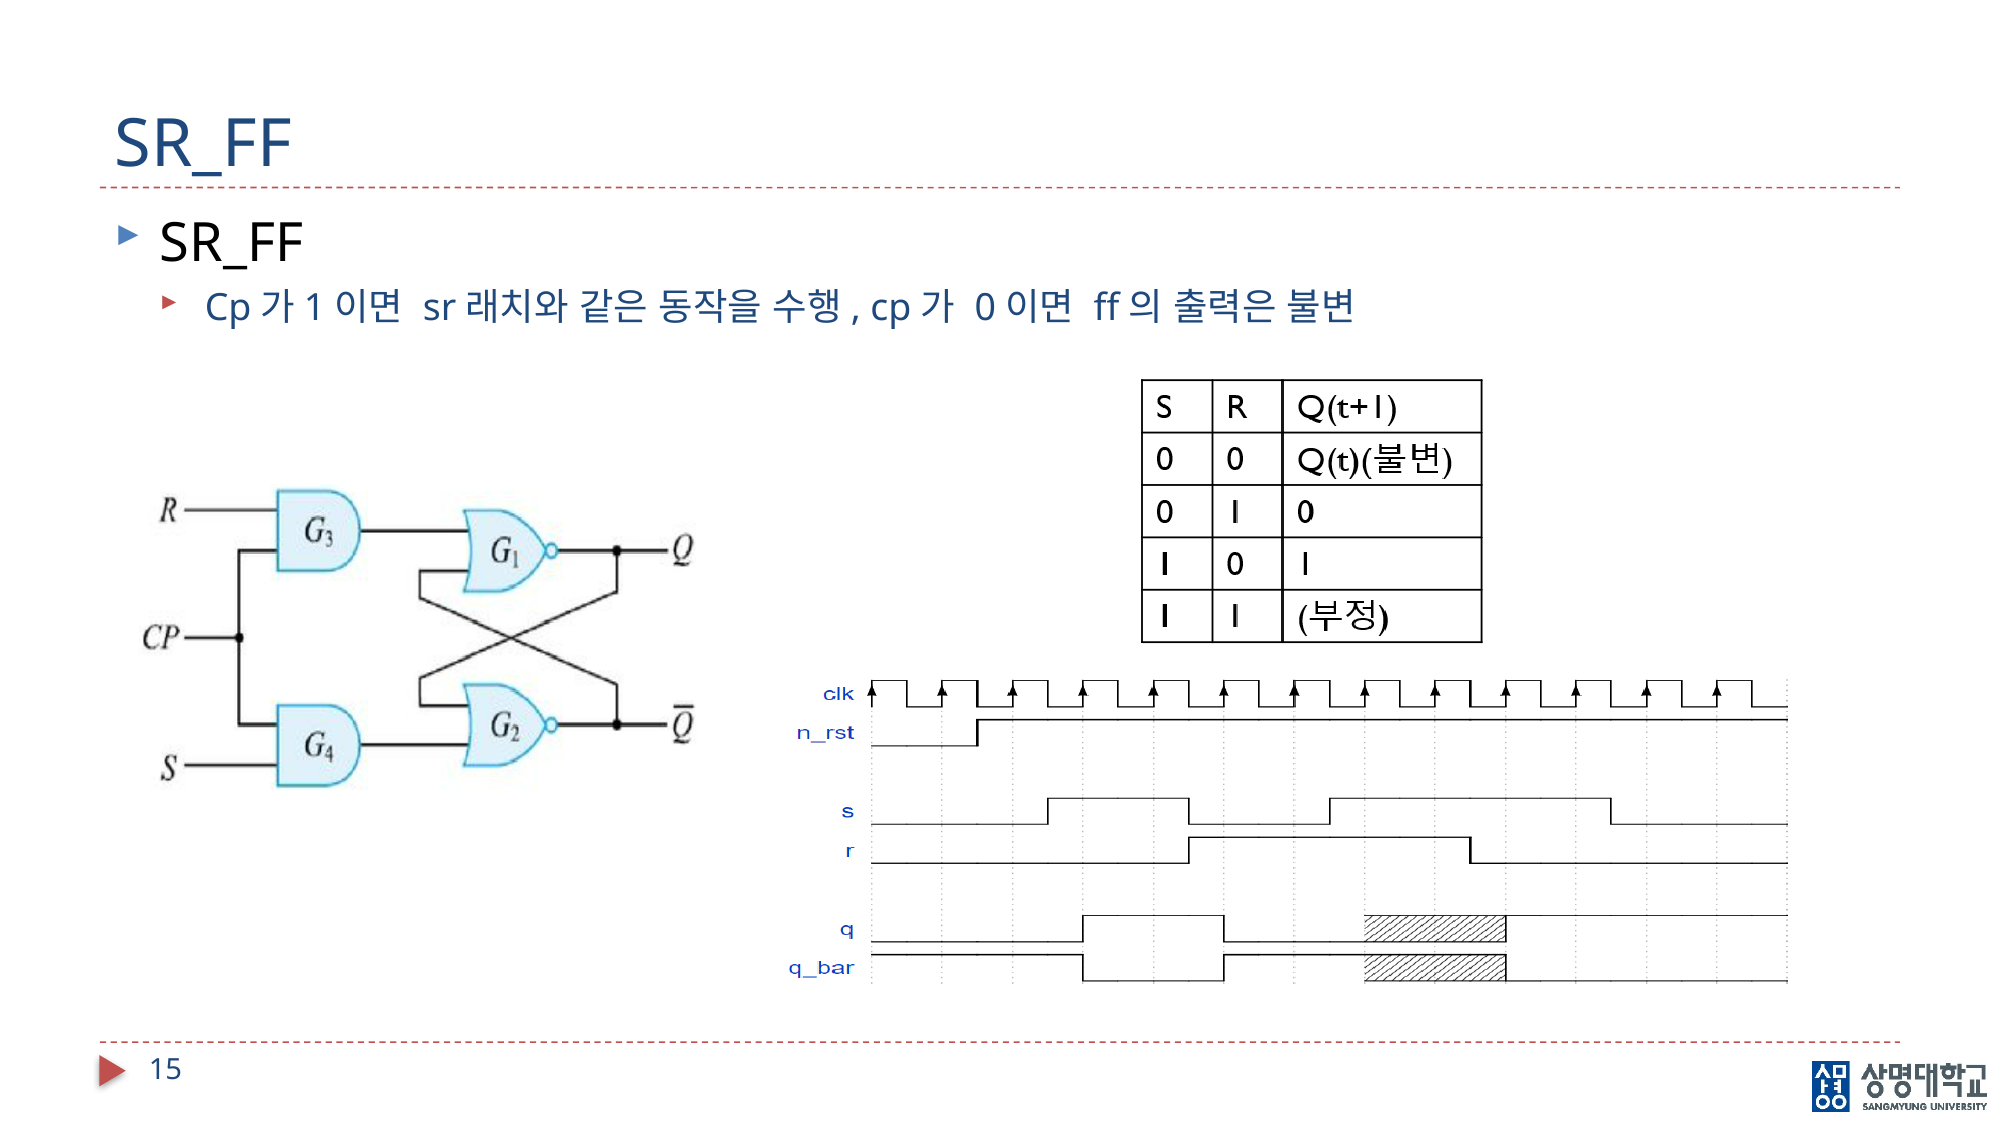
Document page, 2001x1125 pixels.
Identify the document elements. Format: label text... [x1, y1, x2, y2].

picture [1134, 373, 1488, 645]
slide_number 15 [133, 1042, 568, 1103]
picture [138, 484, 706, 796]
picture [787, 676, 1788, 988]
title SR_FF [99, 24, 1900, 188]
picture [1812, 1061, 1987, 1112]
list SR_FF Cp가1이면 sr래치와 같은 동작을 수행, cp가 0이면 ff의 출력은 불변 [99, 200, 1900, 1010]
text_box [324, 196, 1675, 396]
